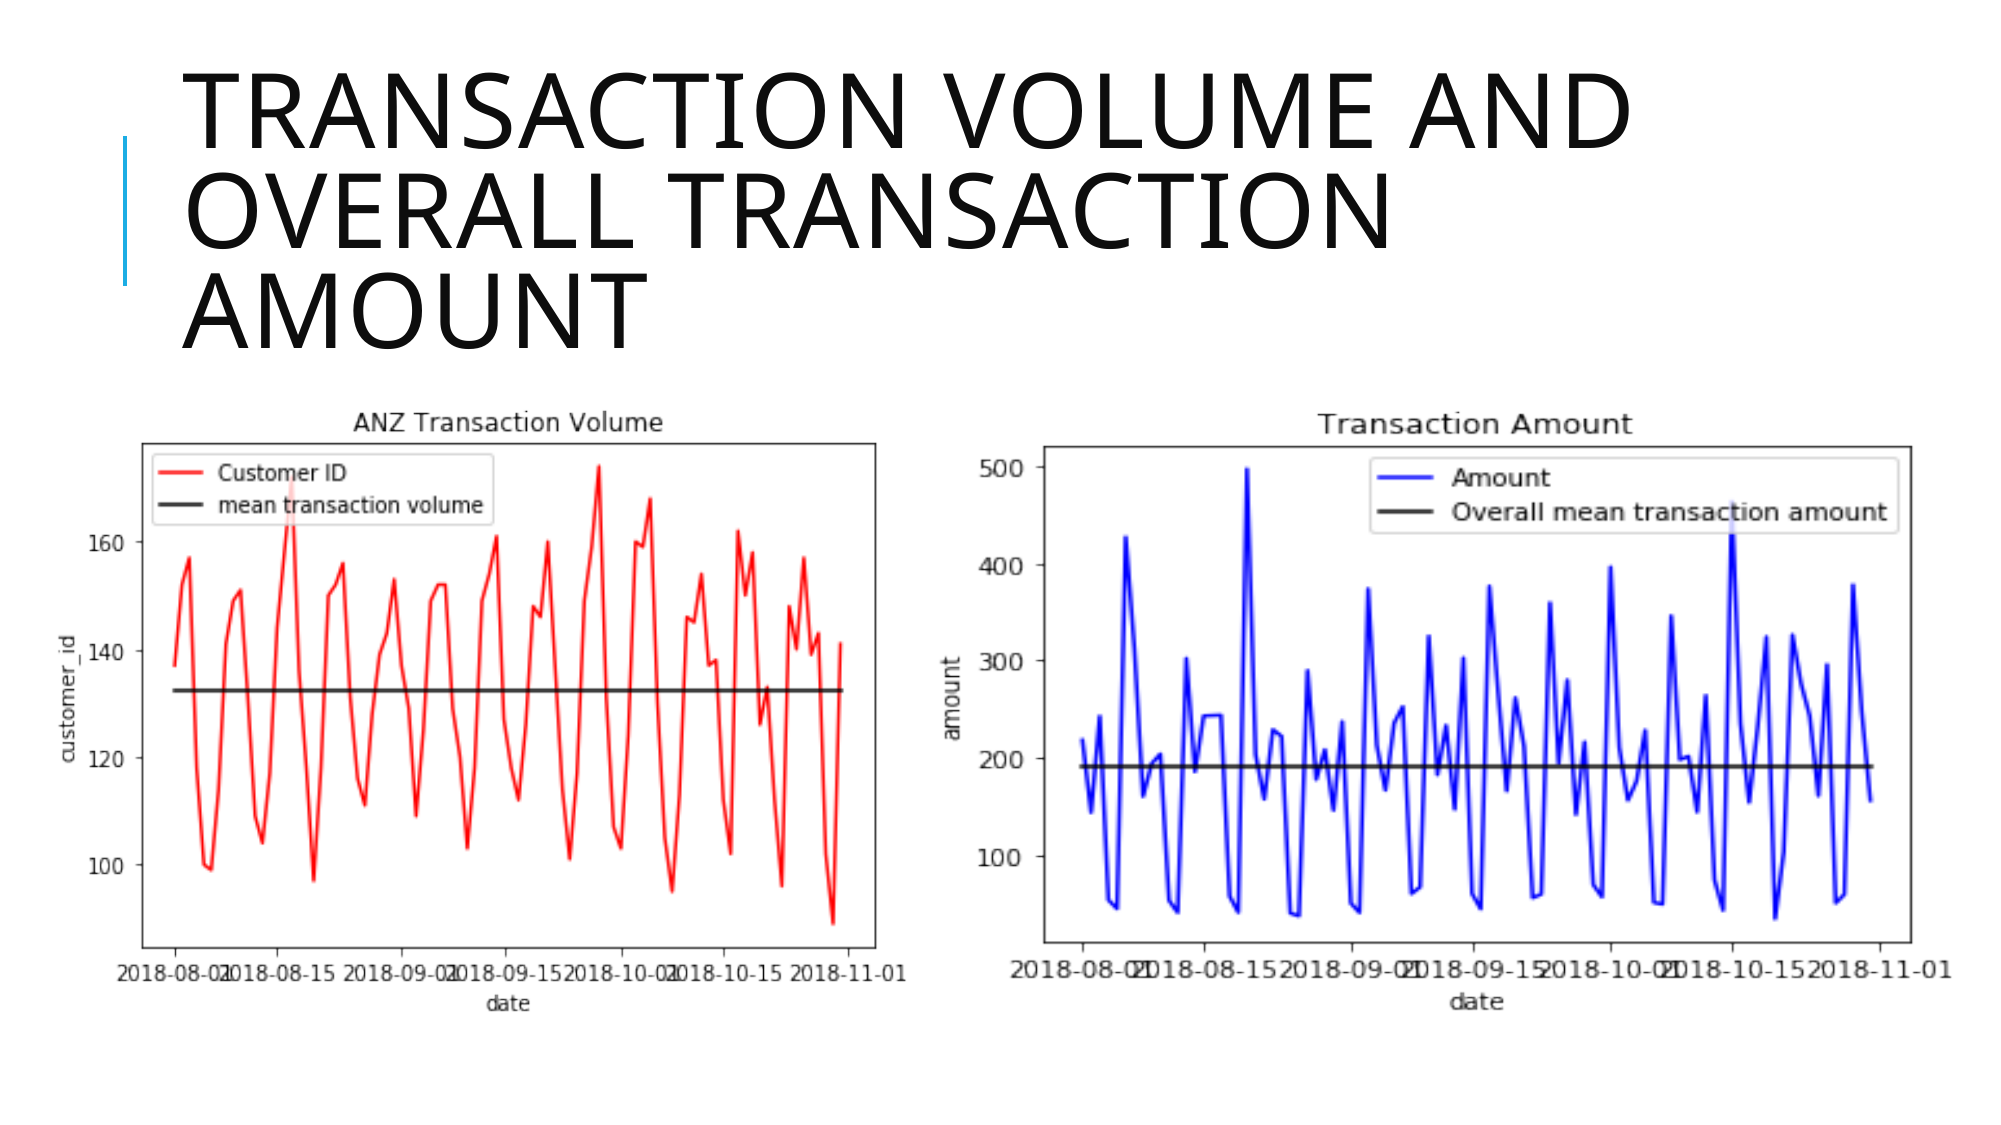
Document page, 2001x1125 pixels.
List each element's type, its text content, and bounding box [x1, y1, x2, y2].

title Transaction volume and overall transaction amount [168, 96, 1763, 342]
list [42, 396, 917, 1030]
picture [921, 396, 1973, 1030]
